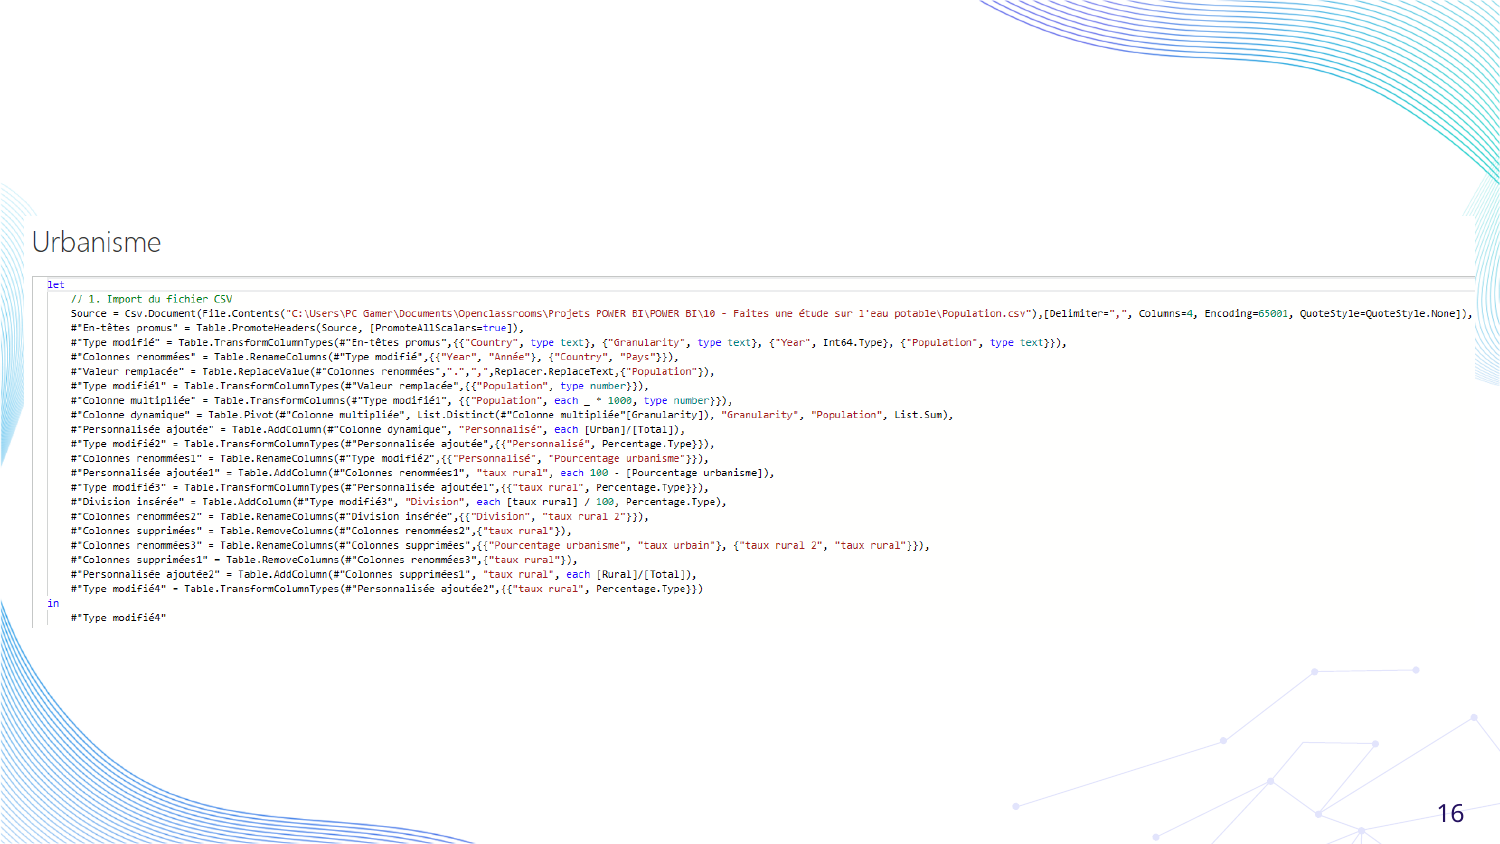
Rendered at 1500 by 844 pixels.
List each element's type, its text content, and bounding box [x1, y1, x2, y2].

text_box 16 [1400, 782, 1500, 844]
picture [1, 1, 1499, 843]
